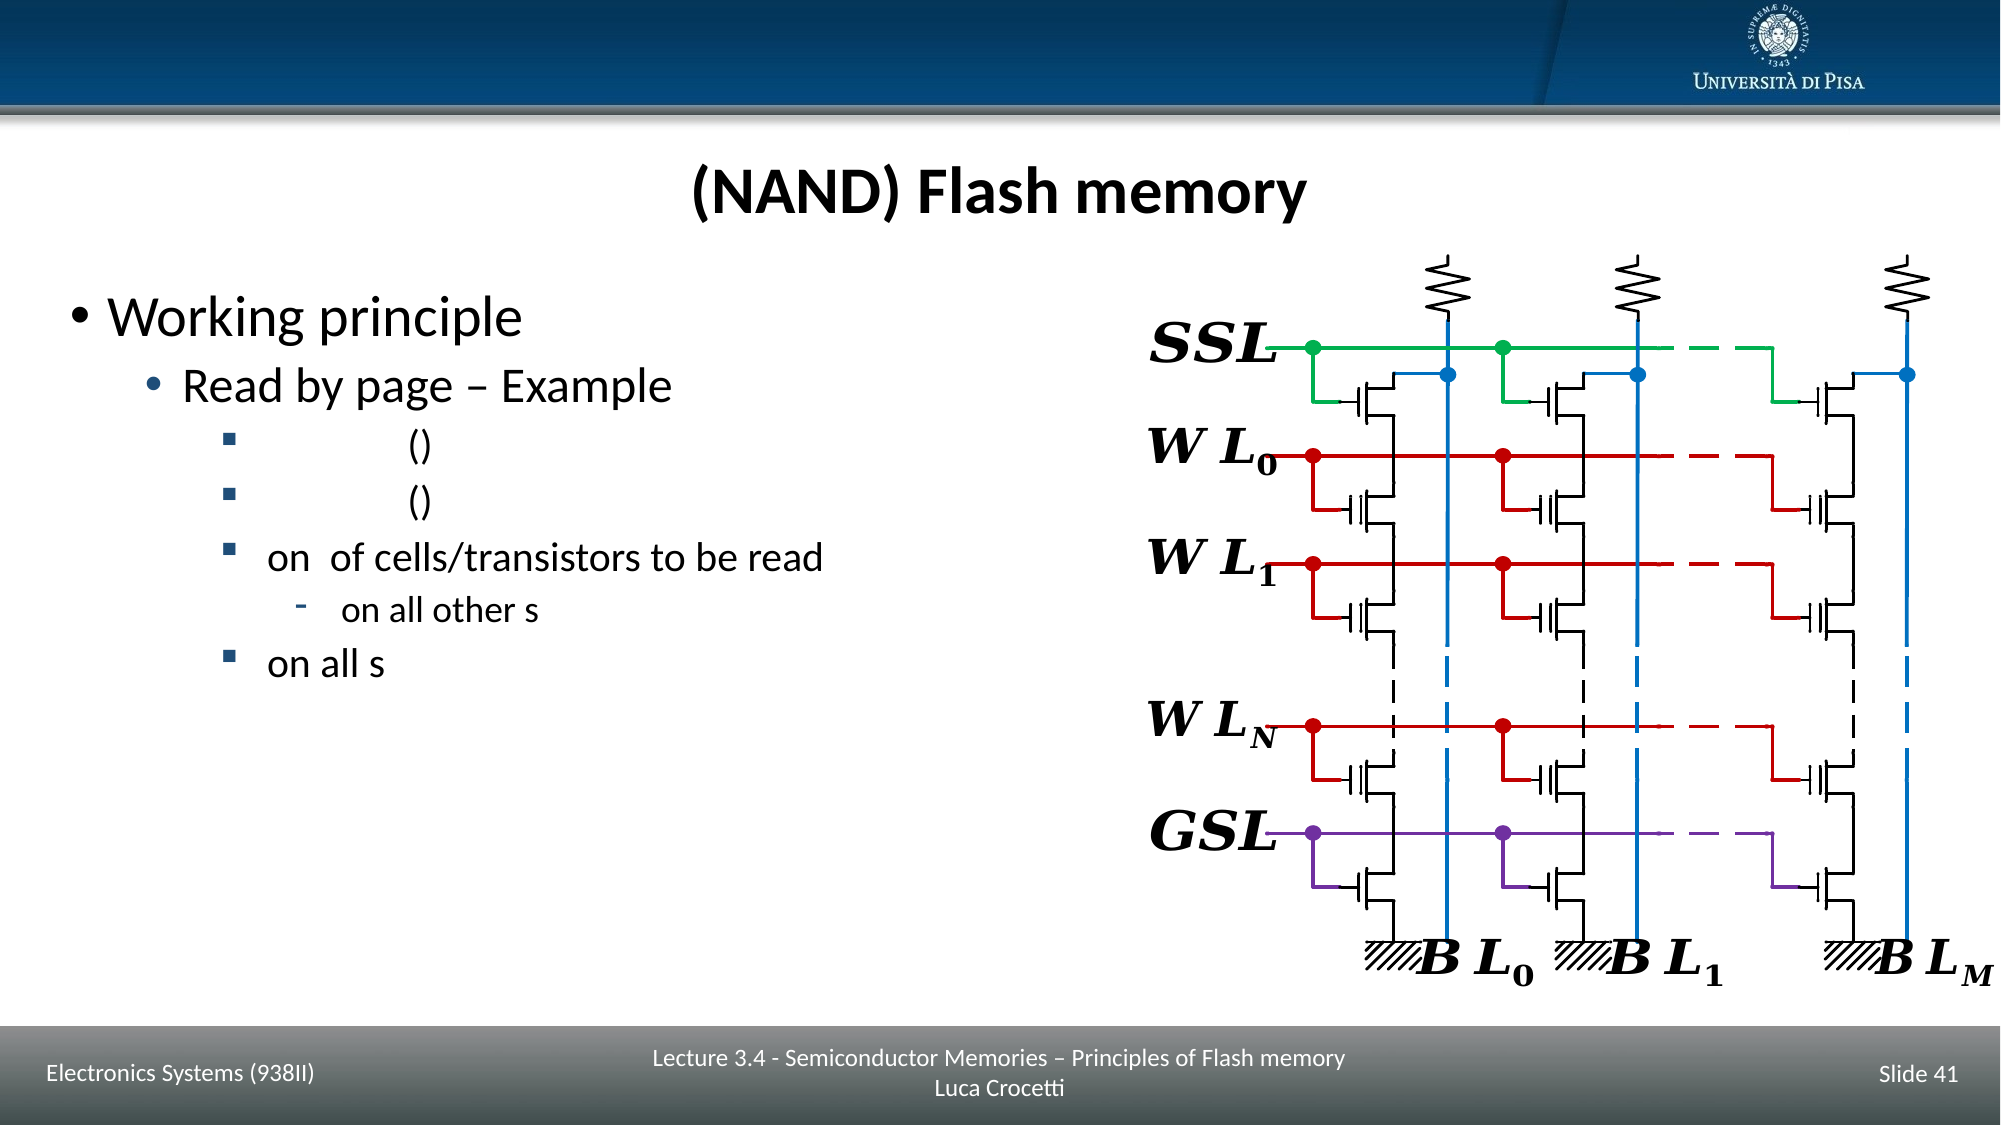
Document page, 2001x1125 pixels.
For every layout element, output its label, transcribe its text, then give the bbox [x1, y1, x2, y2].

title (NAND) Flash memory [55, 138, 1945, 244]
picture [0, 0, 2001, 1125]
